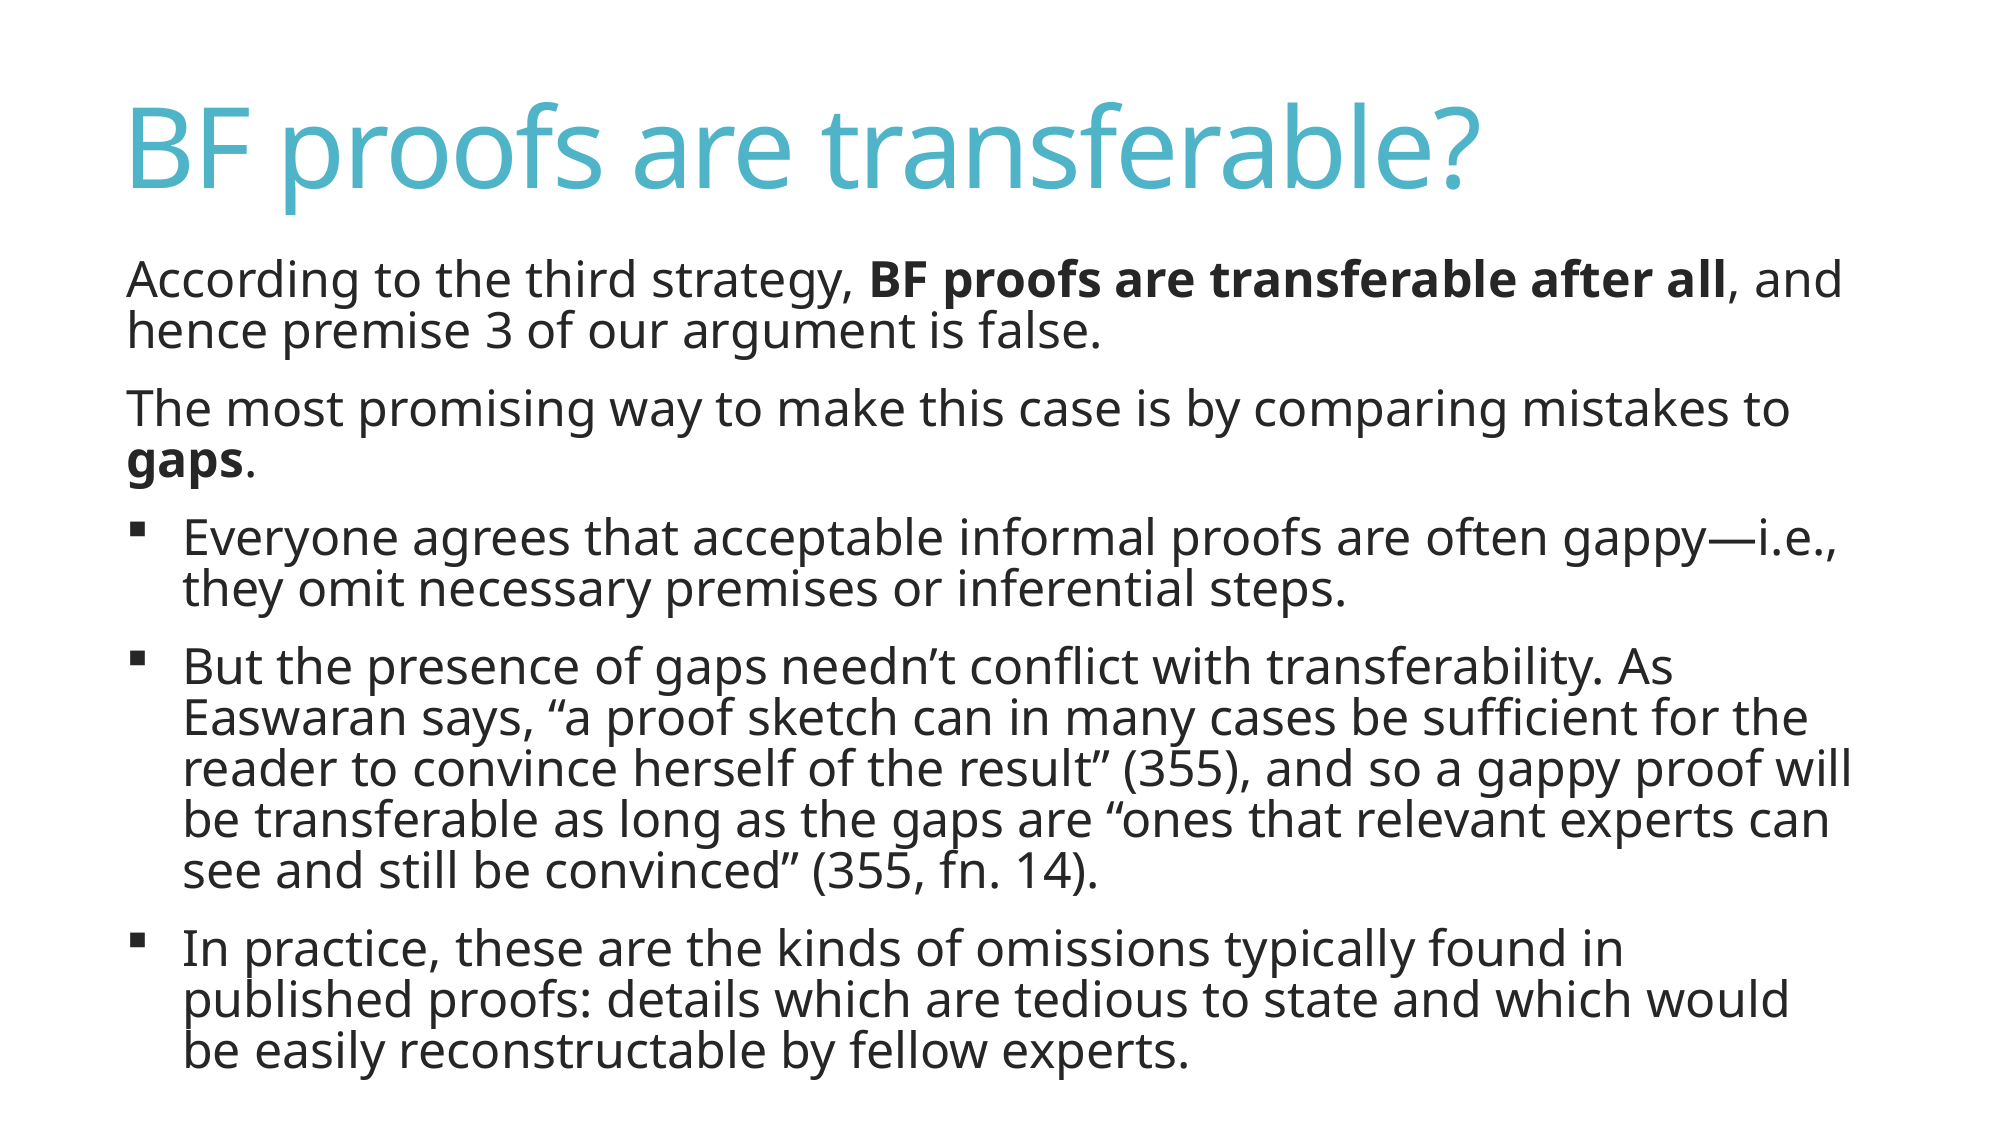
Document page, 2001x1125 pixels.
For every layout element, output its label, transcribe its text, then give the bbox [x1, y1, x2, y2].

title BF proofs are transferable? [107, 81, 1875, 226]
list According to the third strategy, BF proofs are transferable after all, and hence premise 3 of our argument is false. The most promising way to make this case is by comparing mistakes to gaps. Everyone agrees that acceptable informal proofs are often gappy—i.e., they omit necessary premises or inferential steps. But the presence of gaps needn’t conflict with transferability. As Easwaran says, “a proof sketch can in many cases be sufficient for the reader to convince herself of the result” (355), and so a gappy proof will be transferable as long as the gaps are “ones that relevant experts can see and still be convinced” (355, fn. 14). In practice, these are the kinds of omissions typically found in published proofs: details which are tedious to state and which would be easily reconstructable by fellow experts. [111, 249, 1876, 1098]
